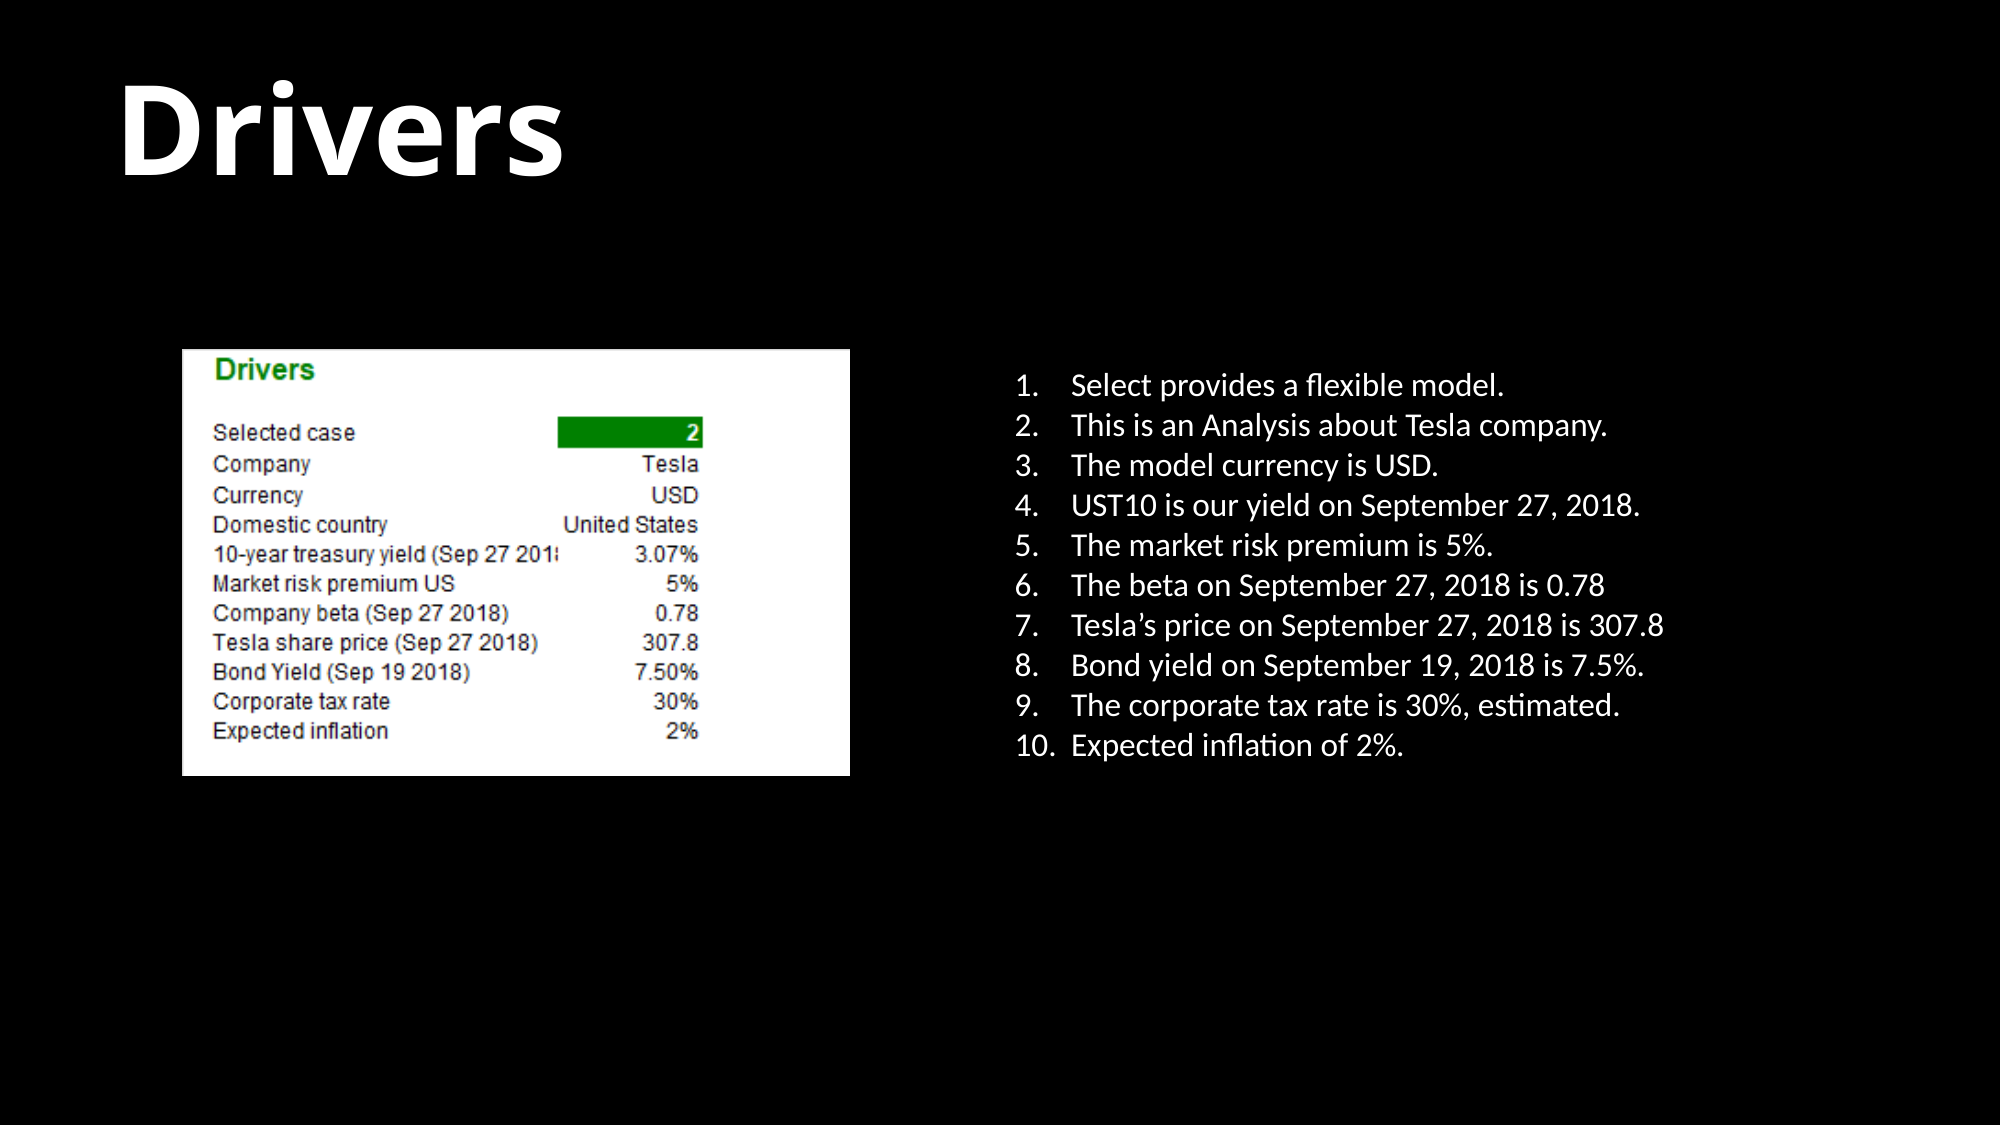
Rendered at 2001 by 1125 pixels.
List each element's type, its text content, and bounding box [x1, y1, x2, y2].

picture [182, 349, 850, 776]
title Drivers [99, 46, 1600, 211]
text_box Select provides a flexible model. This is an Analysis about Tesla company. The model currency is USD. UST10 is our yield on September 27, 2018. The market risk premium is 5%. The beta on September 27, 2018 is 0.78 Tesla’s price on September 27, 2018 is 307.8 Bond yield on September 19, 2018 is 7.5%. The corporate tax rate is 30%, estimated. Expected inflation of 2%. [999, 356, 1798, 771]
